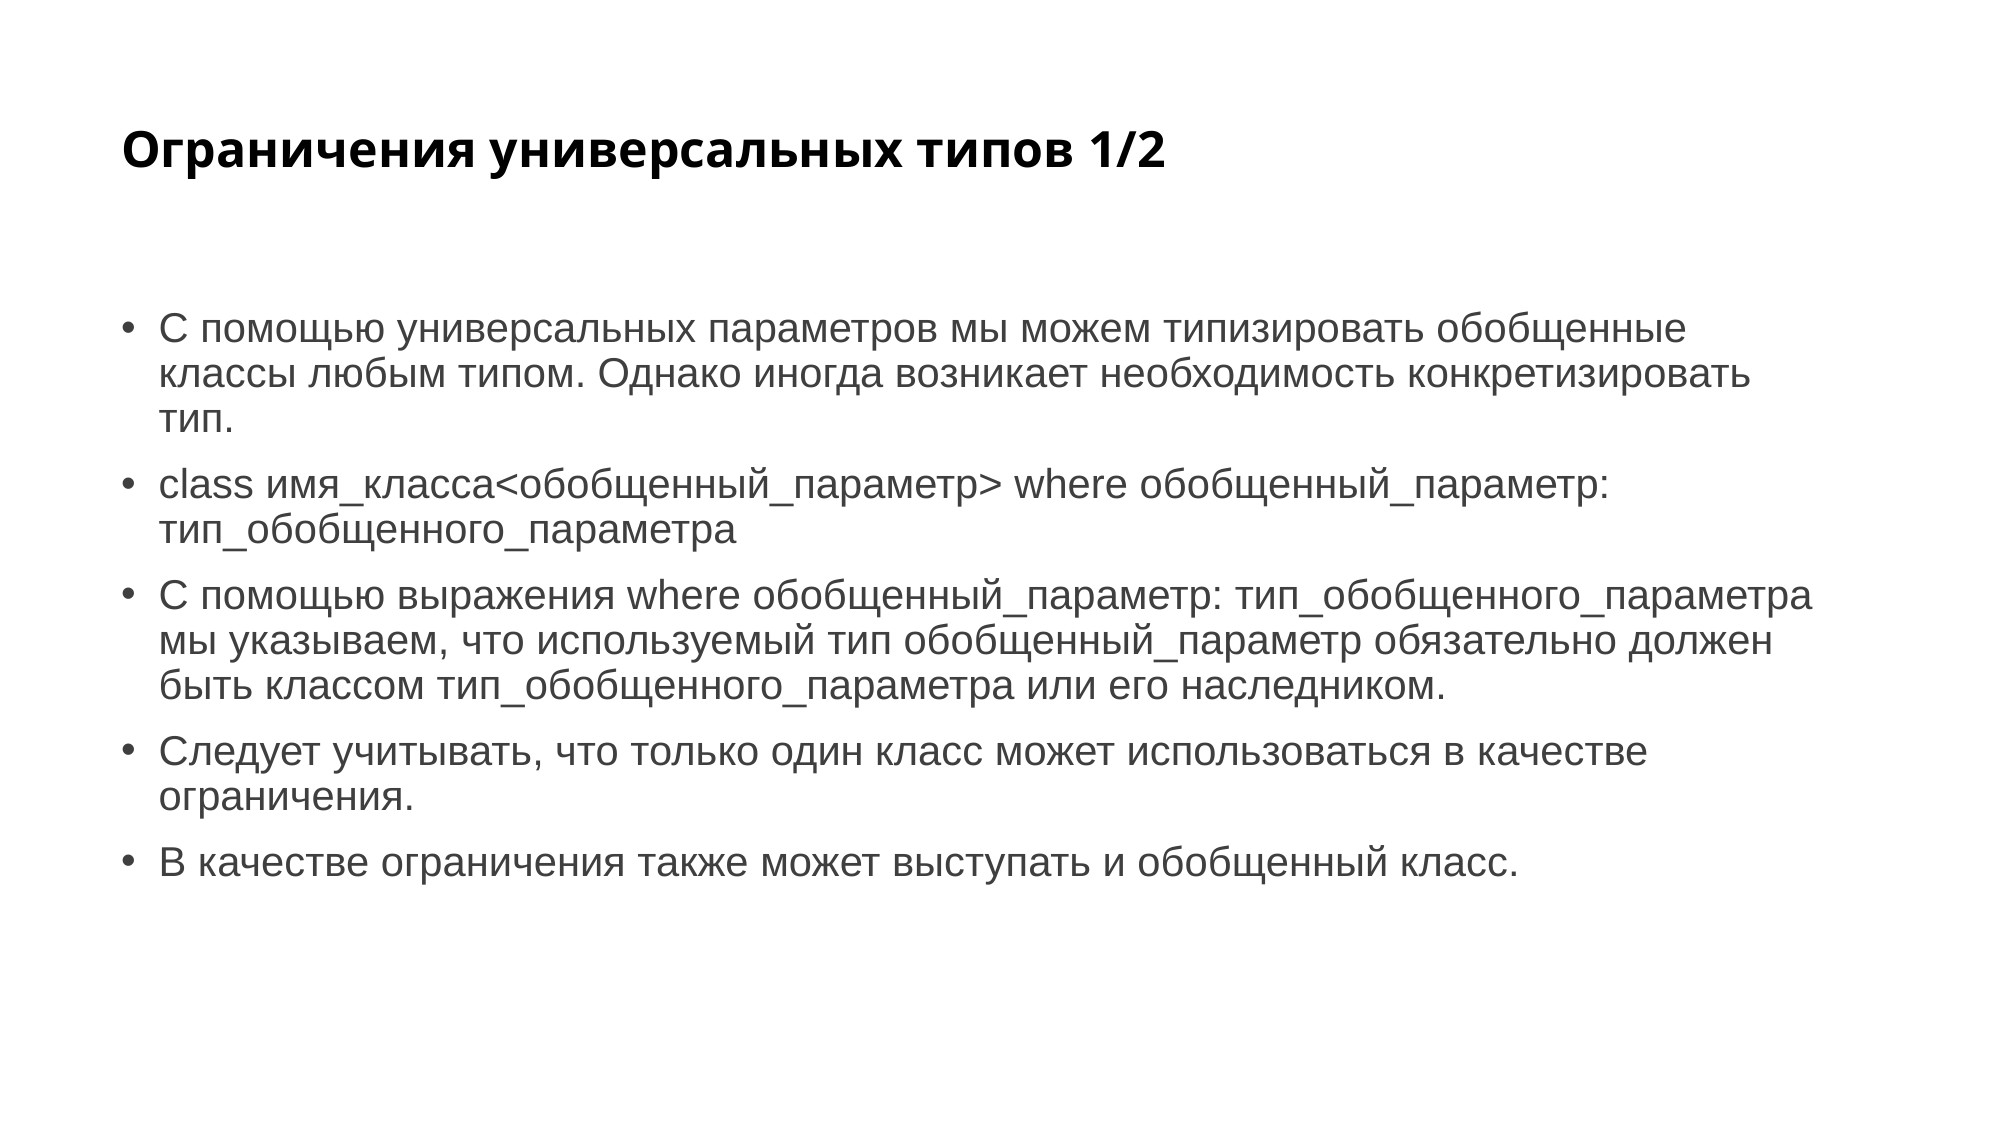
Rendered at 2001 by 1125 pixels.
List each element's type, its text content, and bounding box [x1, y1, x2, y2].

list С помощью универсальных параметров мы можем типизировать обобщенные классы любым типом. Однако иногда возникает необходимость конкретизировать тип. class имя_класса<обобщенный_параметр> where обобщенный_параметр: тип_обобщенного_параметра С помощью выражения where обобщенный_параметр: тип_обобщенного_параметра мы указываем, что используемый тип обобщенный_параметр обязательно должен быть классом тип_обобщенного_параметра или его наследником. Следует учитывать, что только один класс может использоваться в качестве ограничения. В качестве ограничения также может выступать и обобщенный класс. [106, 299, 1832, 1014]
title Ограничения универсальных типов 1/2 [106, 42, 1832, 260]
